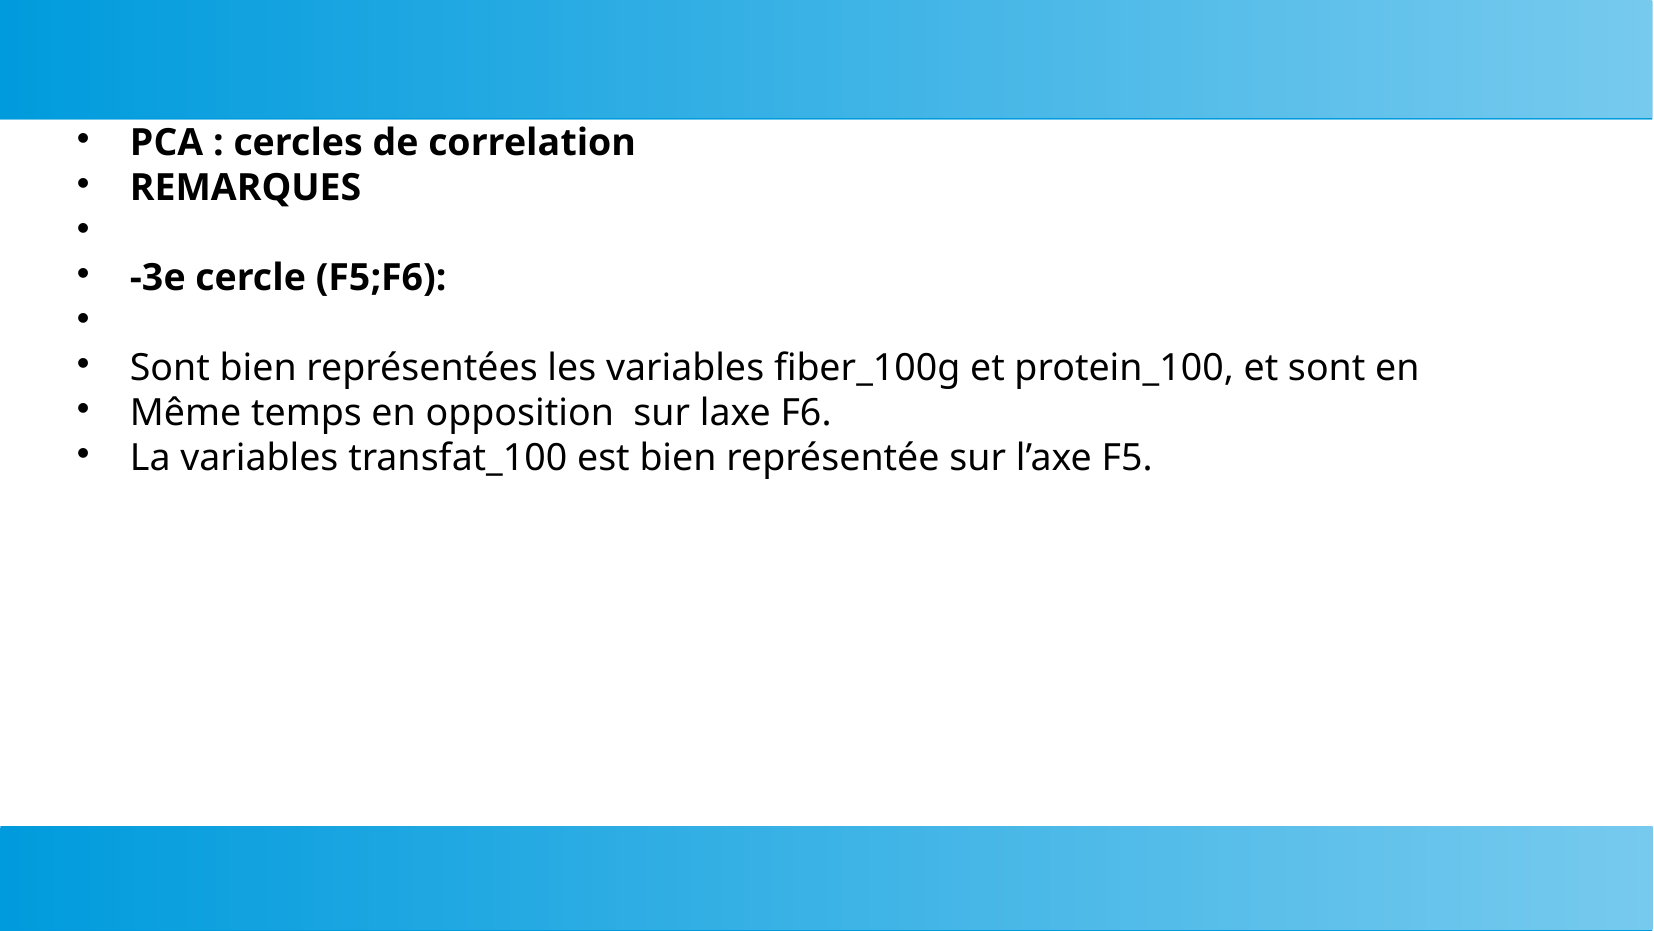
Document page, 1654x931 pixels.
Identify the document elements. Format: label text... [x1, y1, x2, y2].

list PCA : cercles de correlation REMARQUES -3e cercle (F5;F6): Sont bien représentées les variables fiber_100g et protein_100, et sont en Même temps en opposition sur laxe F6. La variables transfat_100 est bien représentée sur l’axe F5. [59, 118, 1547, 864]
